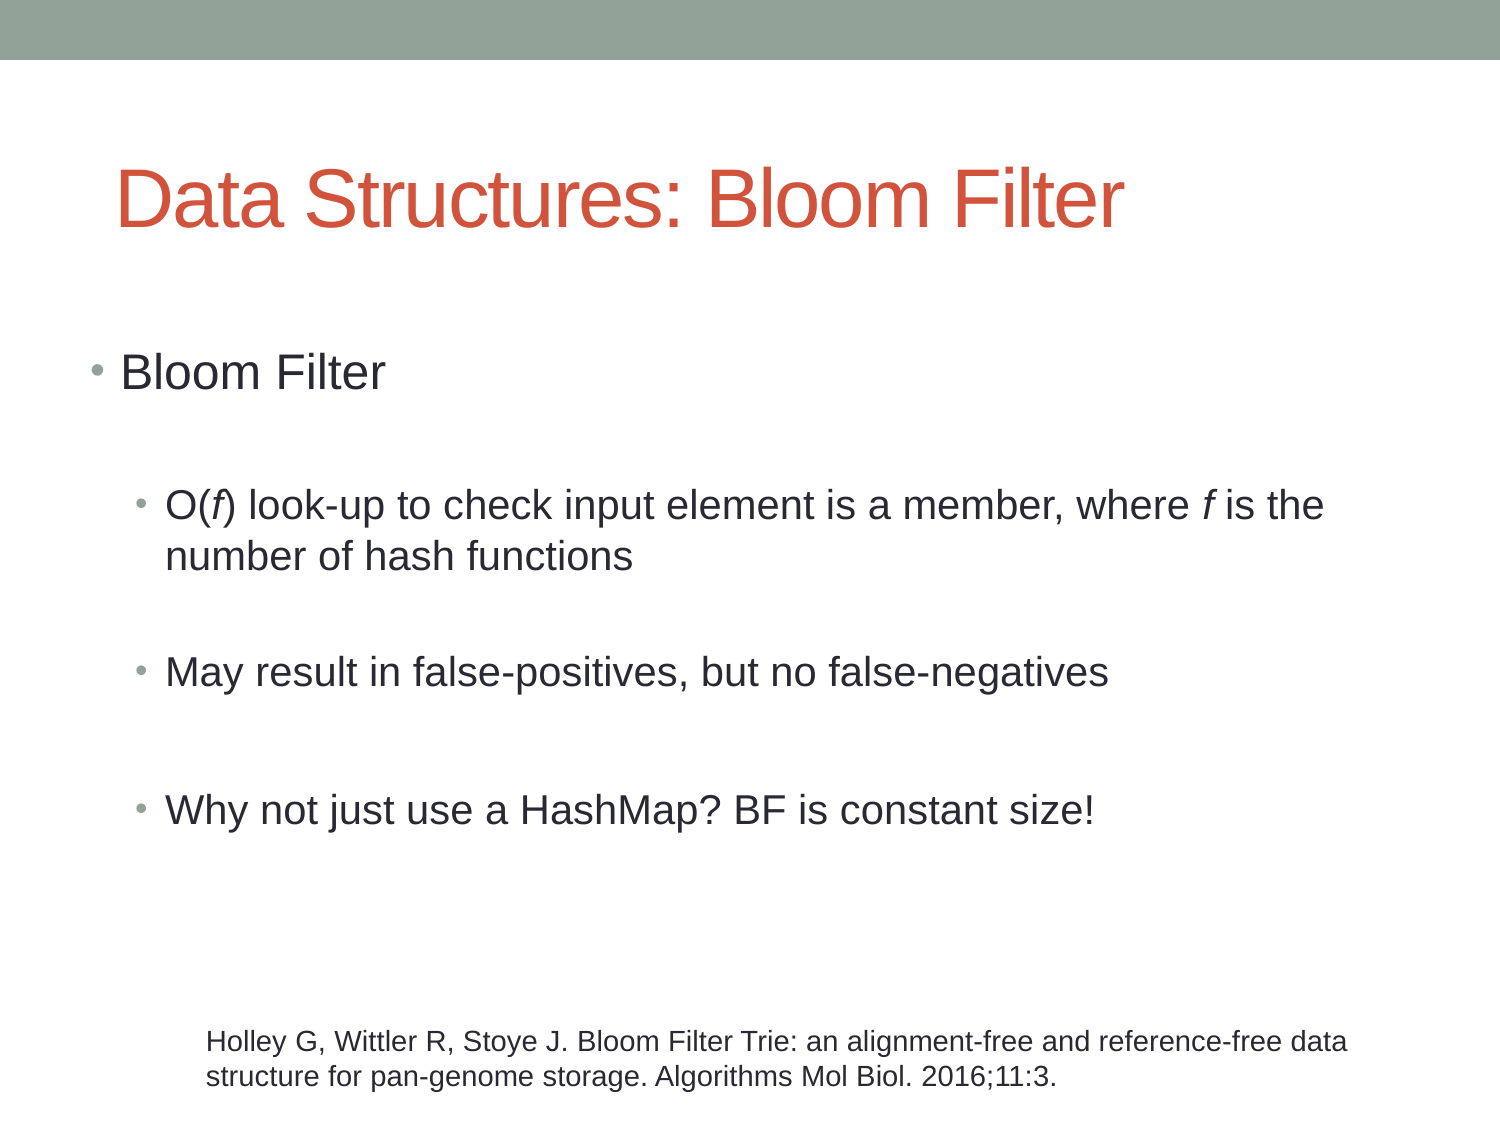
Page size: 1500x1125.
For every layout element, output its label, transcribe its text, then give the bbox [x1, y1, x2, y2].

text_box Data Structures: Bloom Filter [99, 112, 1450, 275]
text_box Holley G, Wittler R, Stoye J. Bloom Filter Trie: an alignment-free and reference-free data structure for pan-genome storage. Algorithms Mol Biol. 2016;11:3. [191, 1015, 1379, 1101]
list Bloom Filter O(f) look-up to check input element is a member, where f is the number of hash functions May result in false-positives, but no false-negatives Why not just use a HashMap? BF is constant size! [75, 262, 1425, 1063]
